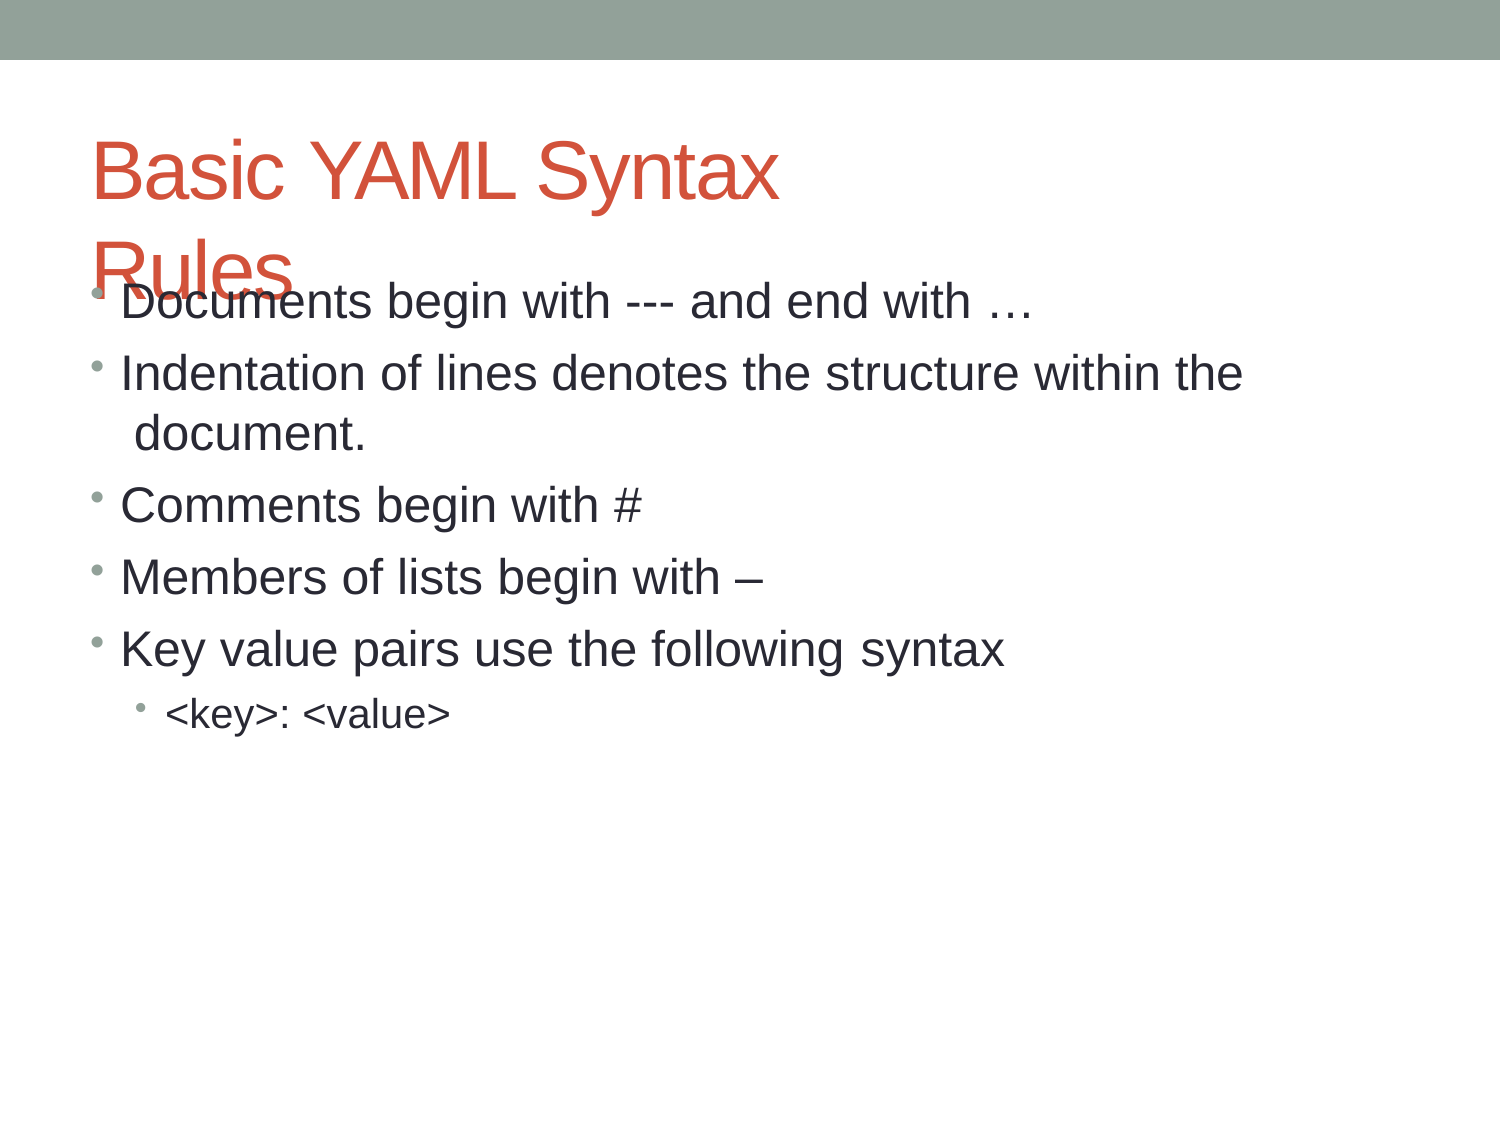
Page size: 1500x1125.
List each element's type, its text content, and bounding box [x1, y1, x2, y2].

title Basic YAML Syntax Rules [87, 114, 1004, 254]
text_box Documents begin with --- and end with … Indentation of lines denotes the structure within the document. Comments begin with # Members of lists begin with – Key value pairs use the following syntax <key>: <value> [87, 254, 1254, 737]
